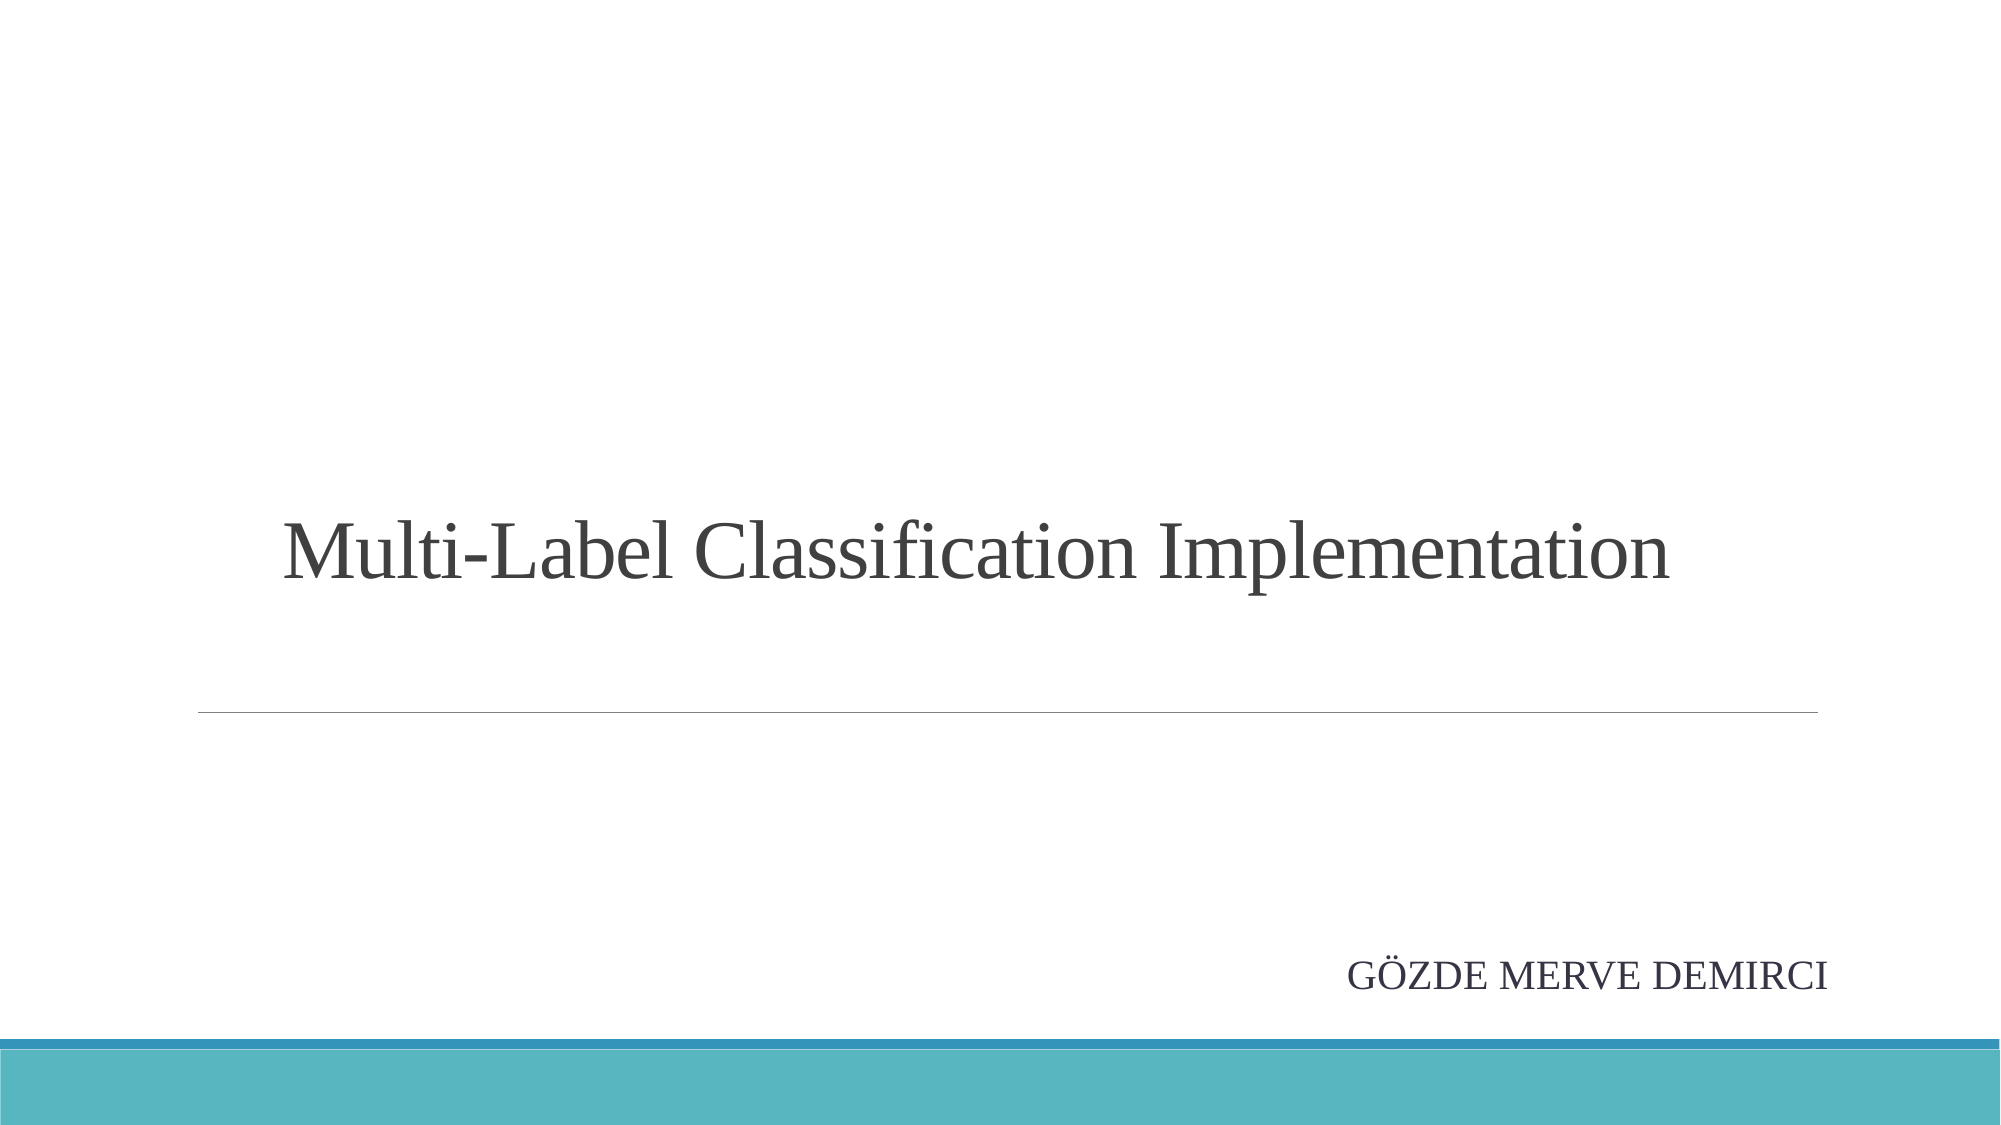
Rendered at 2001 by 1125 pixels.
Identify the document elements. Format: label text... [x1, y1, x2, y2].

title Multi-Label Classification Implementation [52, 408, 1844, 683]
subtitle Gözde merve demırcı [193, 857, 1844, 1014]
